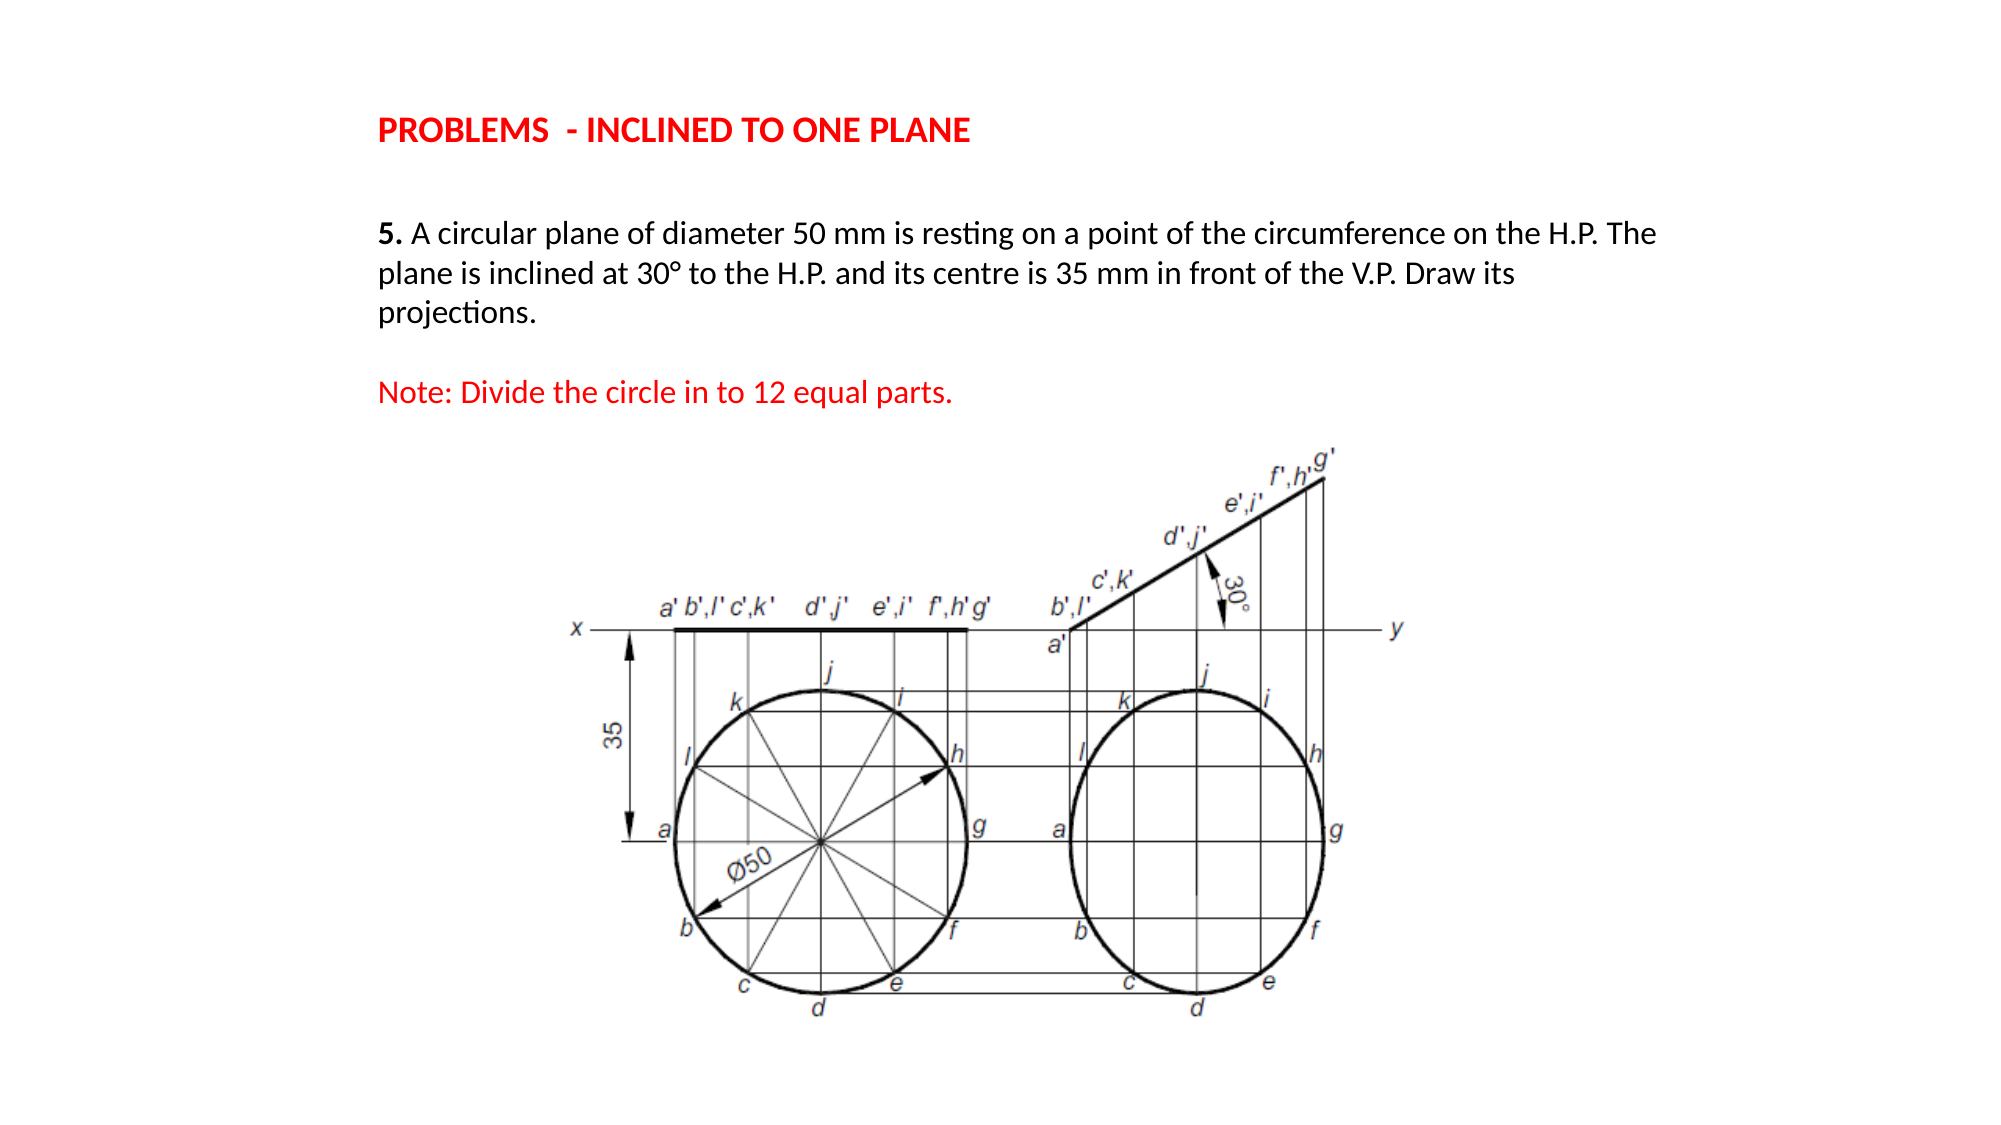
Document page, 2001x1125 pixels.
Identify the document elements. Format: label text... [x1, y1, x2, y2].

text_box 5. A circular plane of diameter 50 mm is resting on a point of the circumference on the H.P. The plane is inclined at 30° to the H.P. and its centre is 35 mm in front of the V.P. Draw its projections. Note: Divide the circle in to 12 equal parts. [363, 203, 1677, 418]
text_box PROBLEMS - INCLINED TO ONE PLANE [363, 97, 1297, 158]
picture [498, 440, 1459, 1054]
